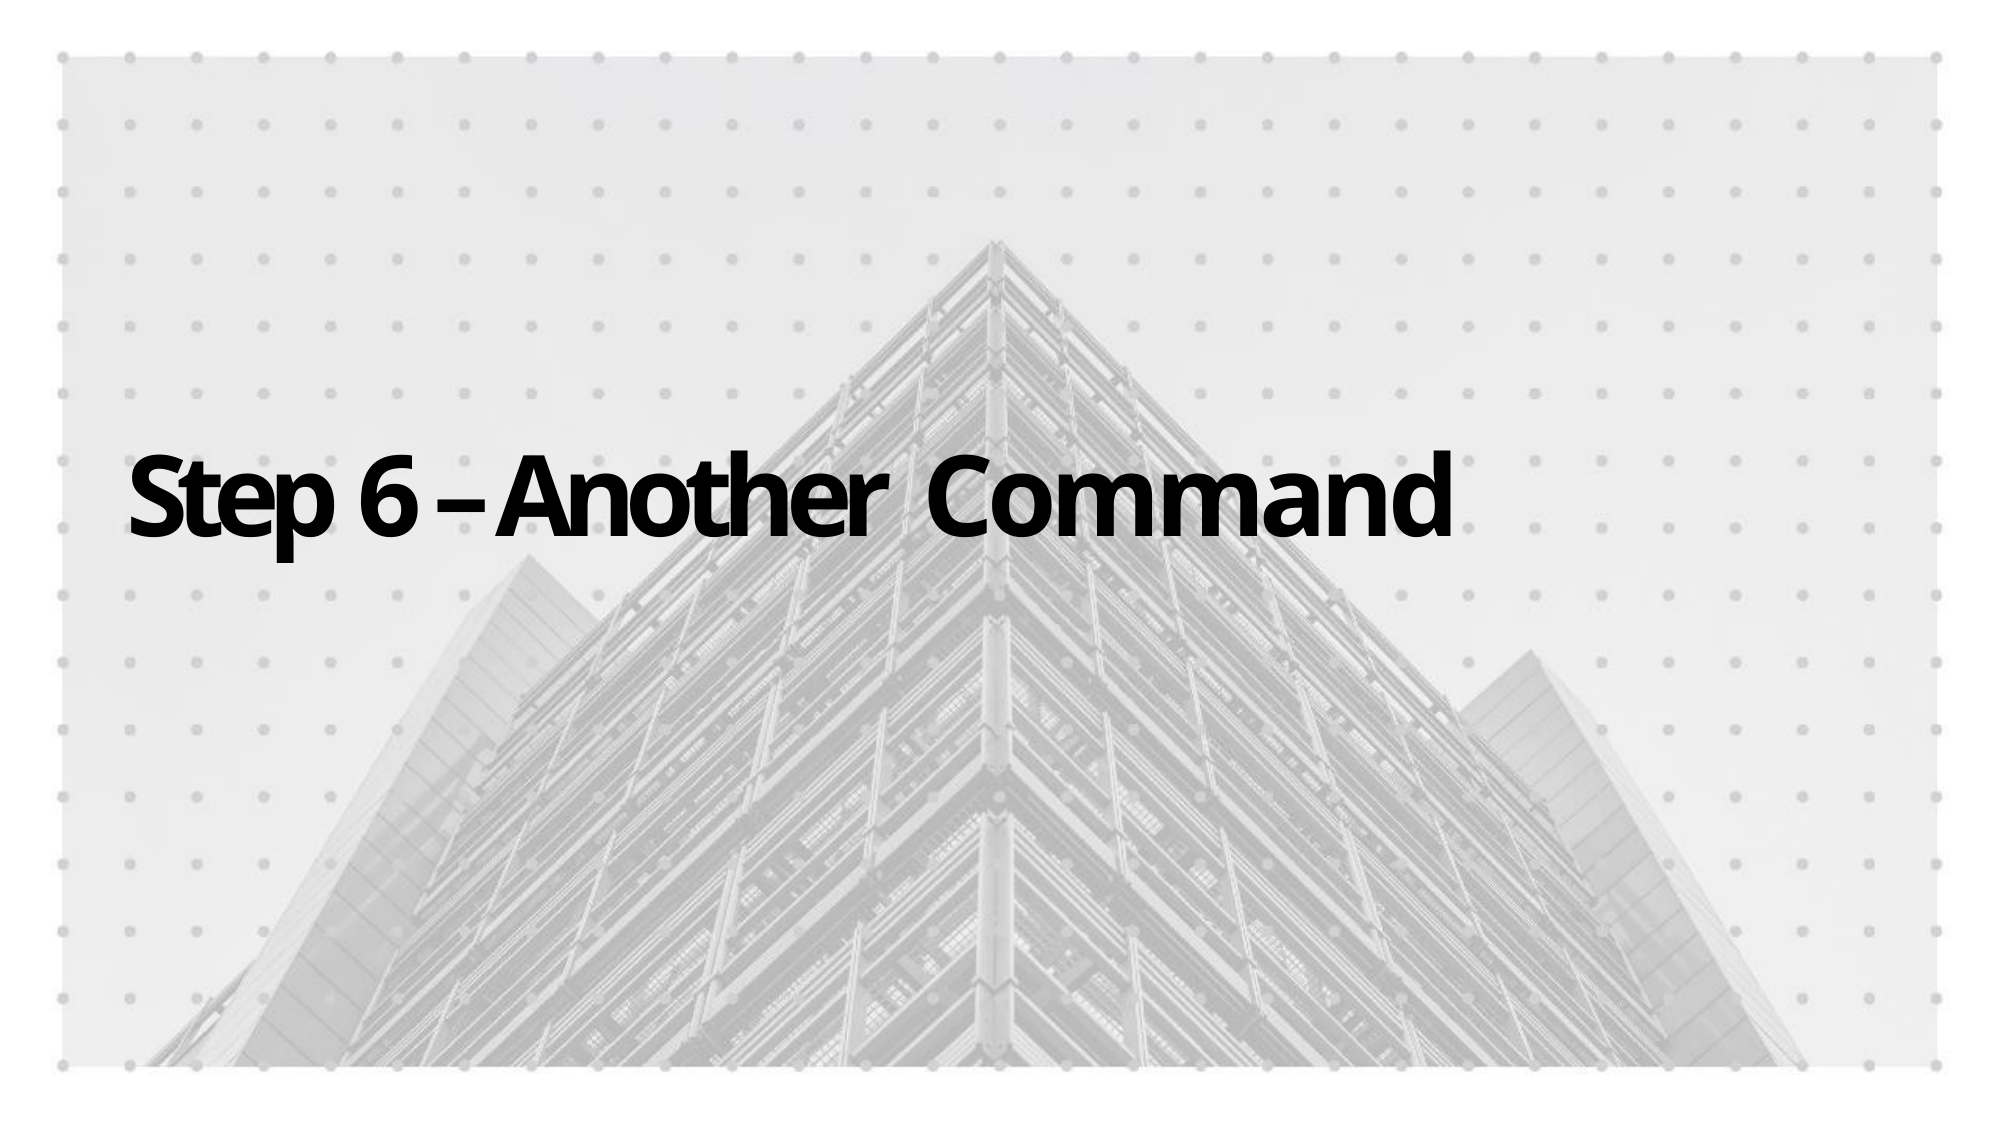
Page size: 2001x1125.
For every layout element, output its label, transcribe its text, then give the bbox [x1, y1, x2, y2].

picture [50, 50, 1950, 1075]
title Step 6 – Another Command [124, 421, 1633, 612]
